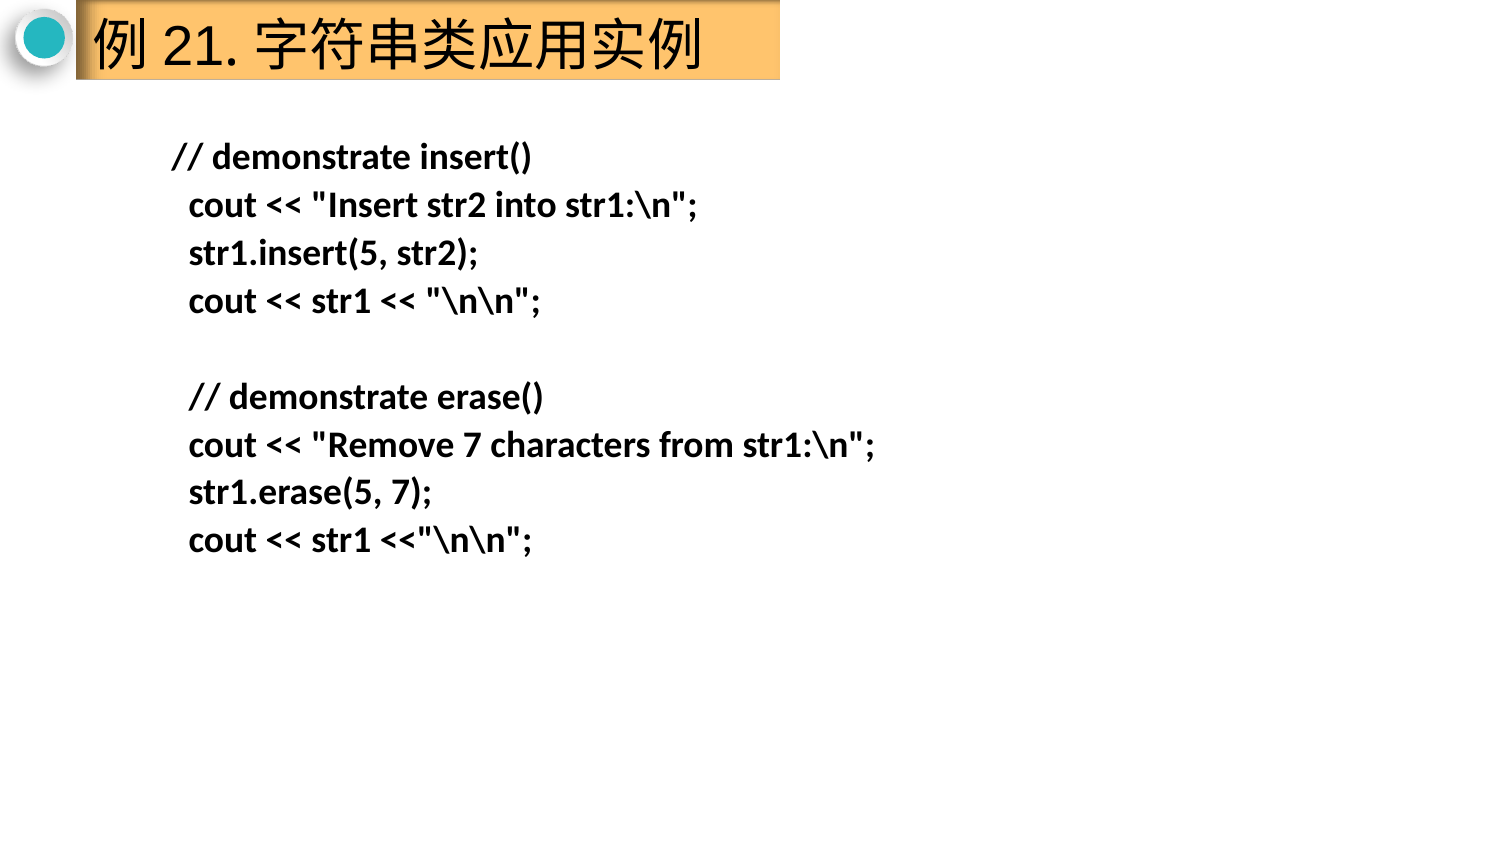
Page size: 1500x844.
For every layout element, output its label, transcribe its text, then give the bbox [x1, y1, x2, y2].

text_box // demonstrate insert() cout << "Insert str2 into str1:\n"; str1.insert(5, str2); cout << str1 << "\n\n"; // demonstrate erase() cout << "Remove 7 characters from str1:\n"; str1.erase(5, 7); cout << str1 <<"\n\n"; [156, 129, 1113, 636]
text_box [14, 8, 73, 67]
picture [74, 0, 784, 80]
